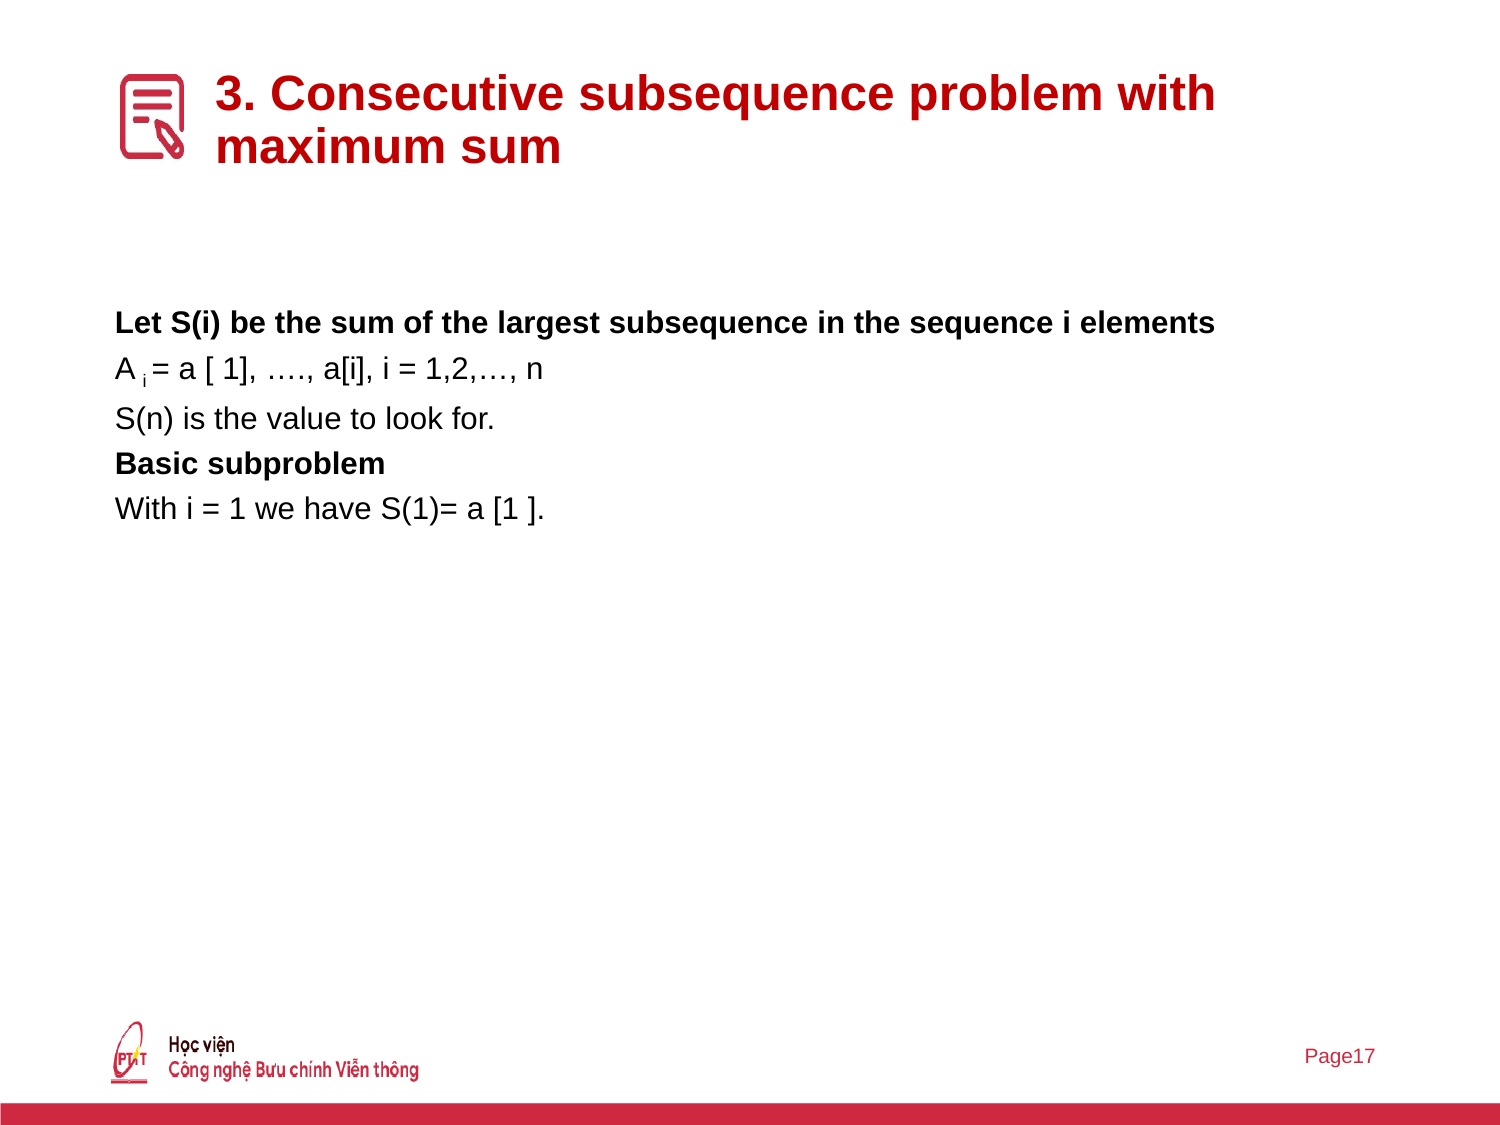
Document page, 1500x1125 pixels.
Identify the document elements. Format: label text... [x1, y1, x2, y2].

picture [0, 0, 1500, 1125]
list Let S(i) be the sum of the largest subsequence in the sequence i elements A i = a [ 1], …., a[i], i = 1,2,…, n S(n) is the value to look for. Basic subproblem With i = 1 we have S(1)= a [1 ]. [99, 287, 1393, 1013]
title 3. Consecutive subsequence problem with maximum sum [200, 59, 1397, 183]
